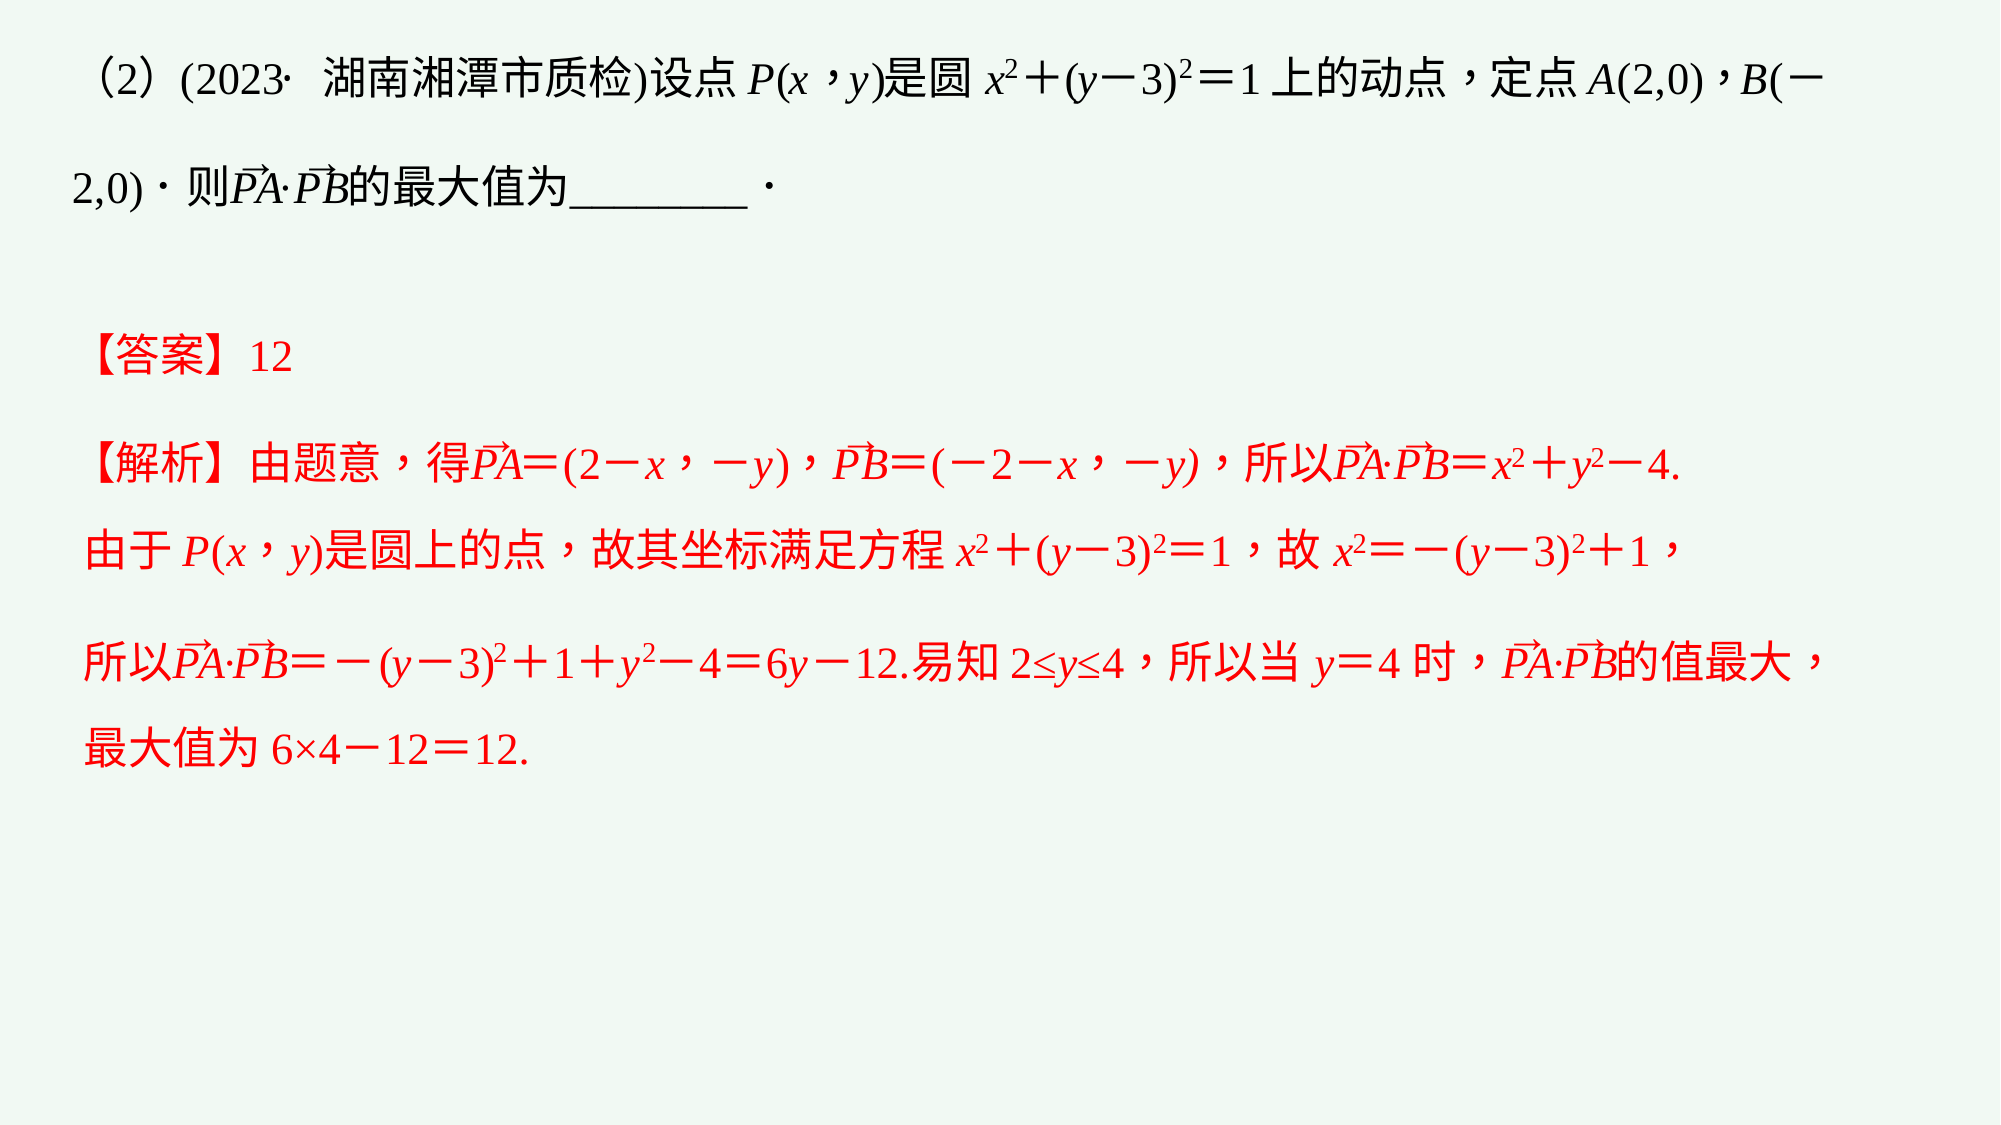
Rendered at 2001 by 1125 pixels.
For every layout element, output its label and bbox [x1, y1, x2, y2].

text_box [71, 49, 1830, 317]
text_box [71, 326, 1842, 874]
